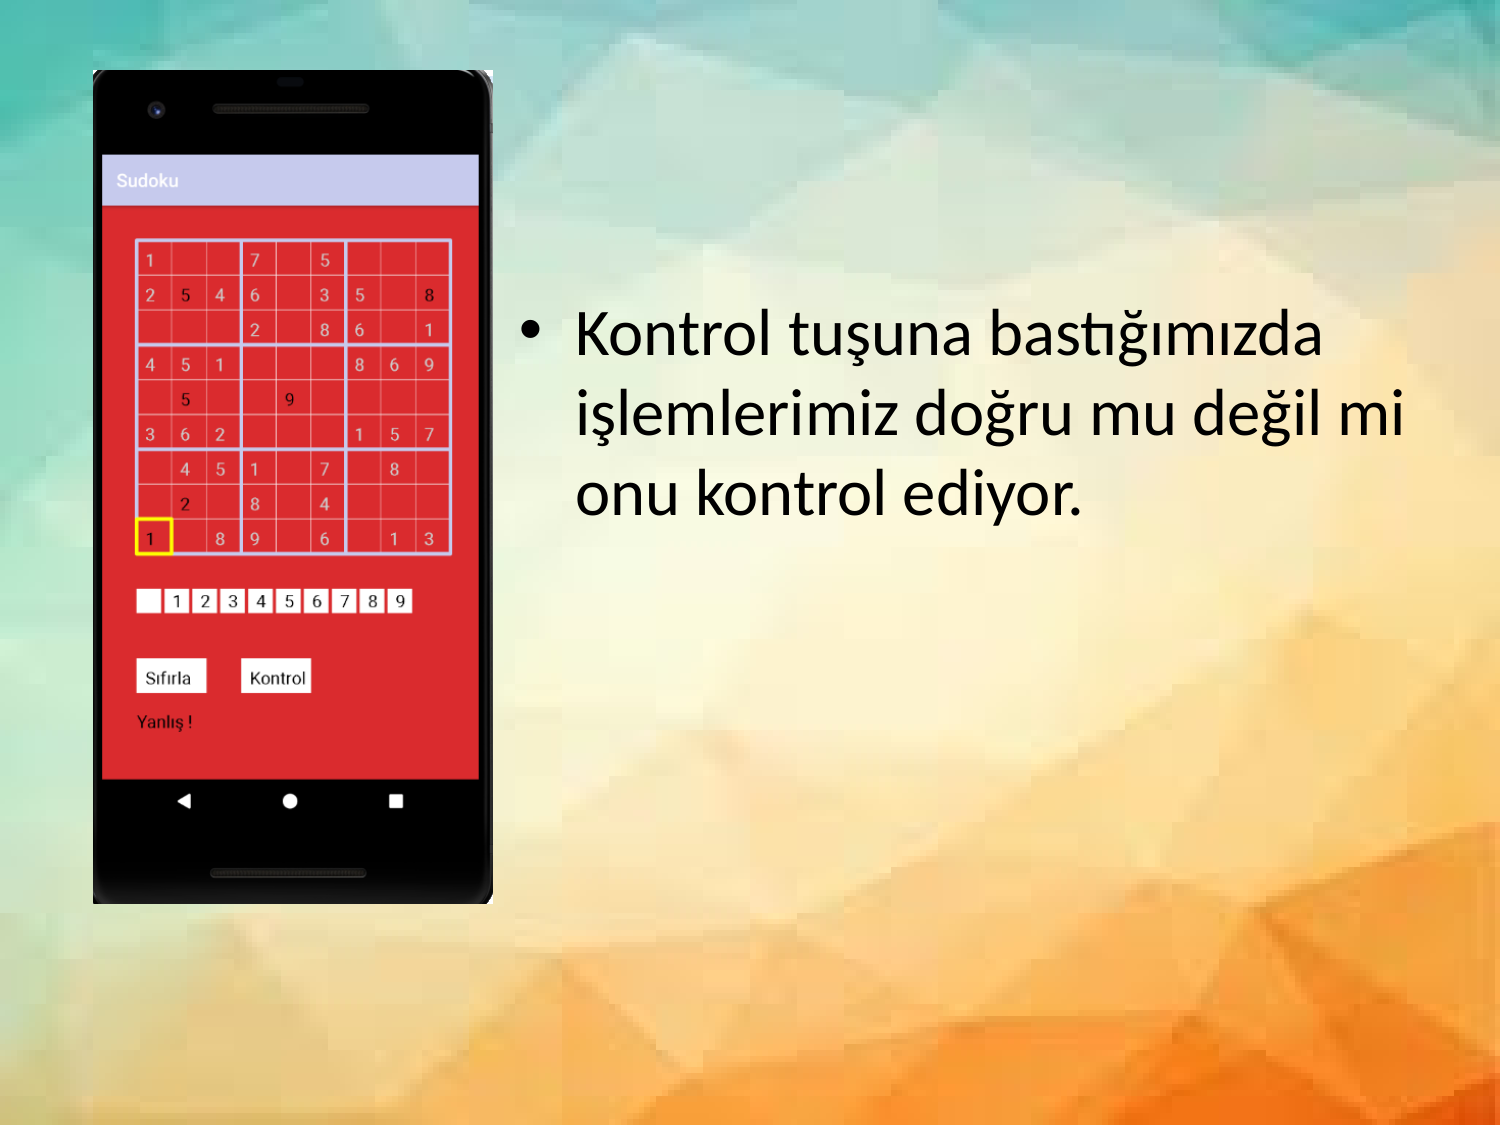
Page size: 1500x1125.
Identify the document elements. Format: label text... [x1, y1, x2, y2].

list Kontrol tuşuna bastığımızda işlemlerimiz doğru mu değil mi onu kontrol ediyor. [503, 281, 1500, 668]
picture [0, 0, 1500, 1125]
